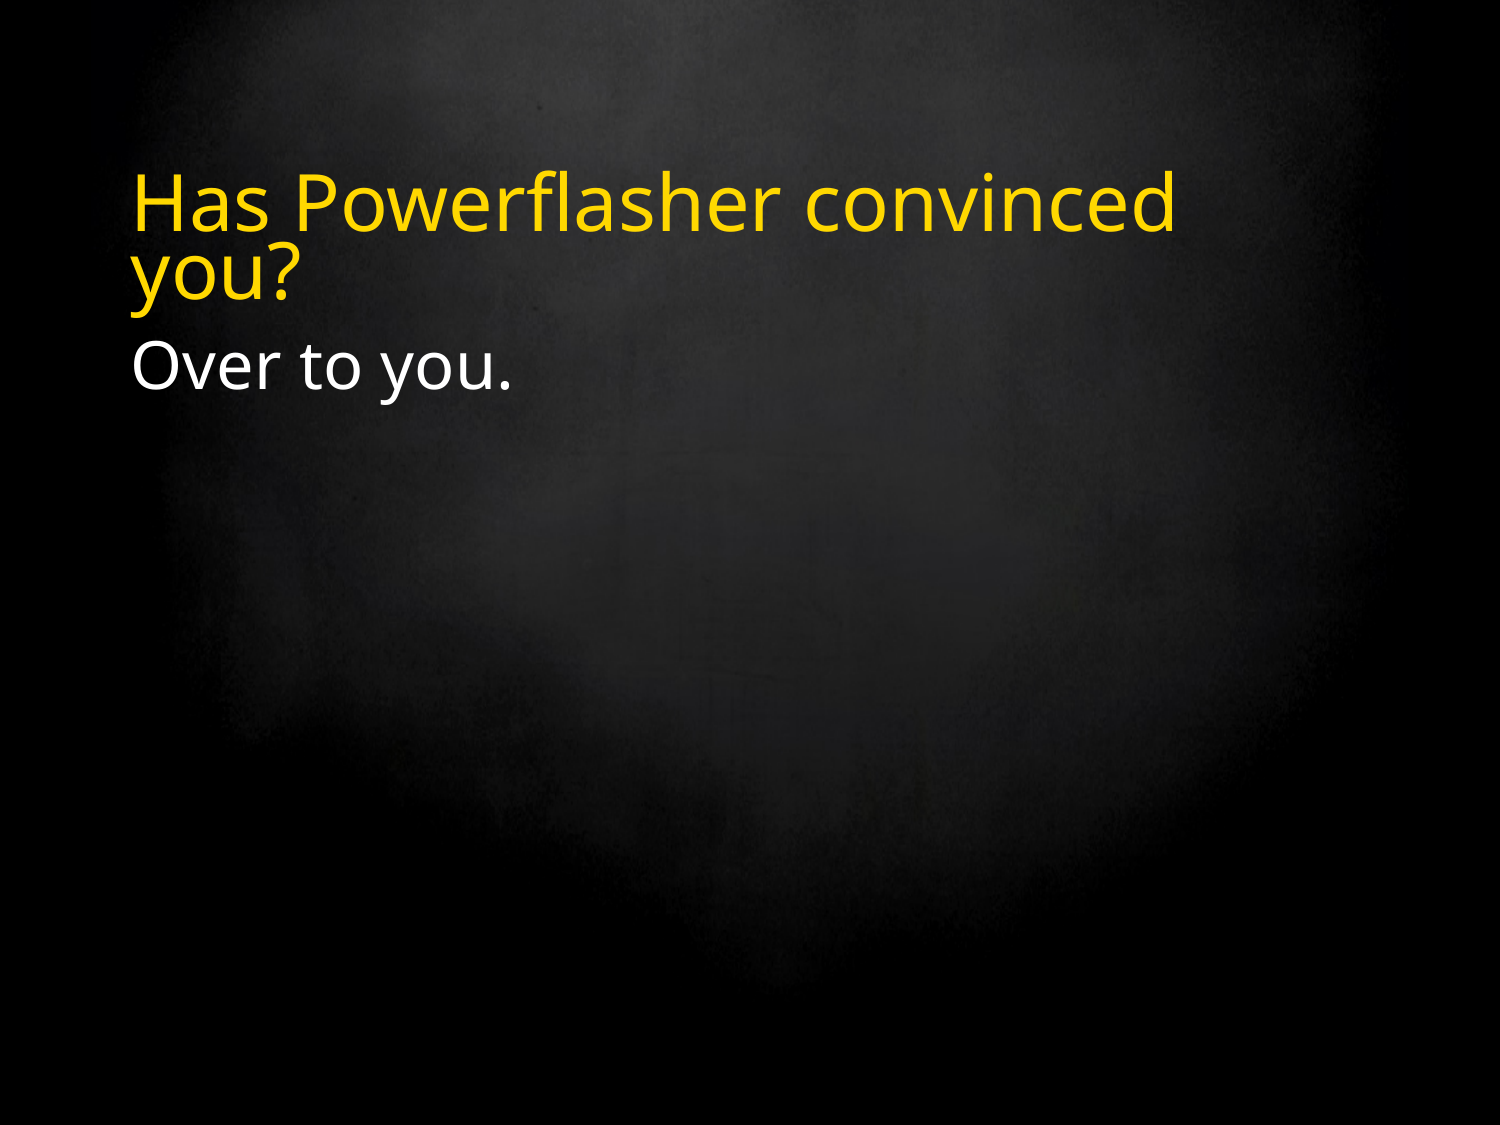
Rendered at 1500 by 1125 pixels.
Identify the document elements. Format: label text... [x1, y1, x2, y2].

title Has Powerflasher convinced you? [115, 159, 1373, 324]
list Over to you. [115, 330, 1380, 1069]
picture [0, 0, 1500, 1125]
